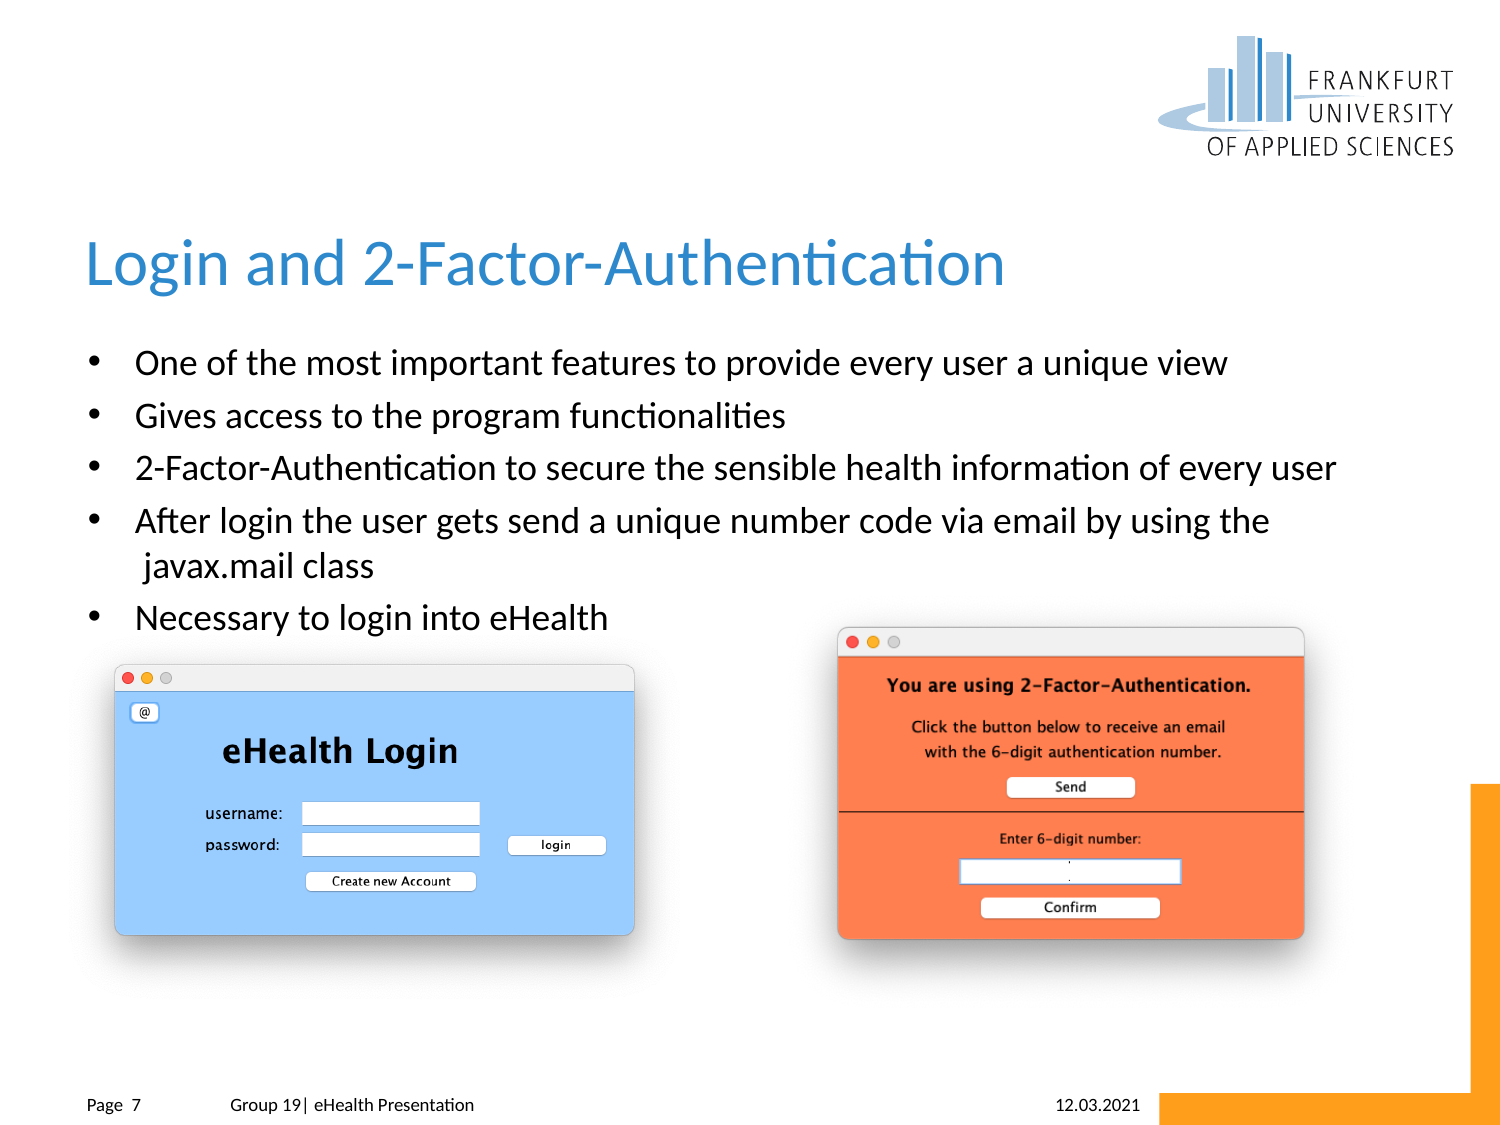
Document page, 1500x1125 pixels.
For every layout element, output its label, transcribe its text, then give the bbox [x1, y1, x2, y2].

picture [61, 628, 687, 1005]
picture [780, 588, 1363, 1017]
title Login and 2-Factor-Authentication [85, 189, 1427, 300]
slide_number Group 19| eHealth Presentation [230, 1092, 821, 1116]
slide_number Page 7 [86, 1092, 142, 1116]
list One of the most important features to provide every user a unique view Gives access to the program functionalities 2-Factor-Authentication to secure the sensible health information of every user After login the user gets send a unique number code via email by using the javax.mail class Necessary to login into eHealth [87, 338, 1427, 1047]
footer 12.03.2021 [845, 1089, 1141, 1116]
